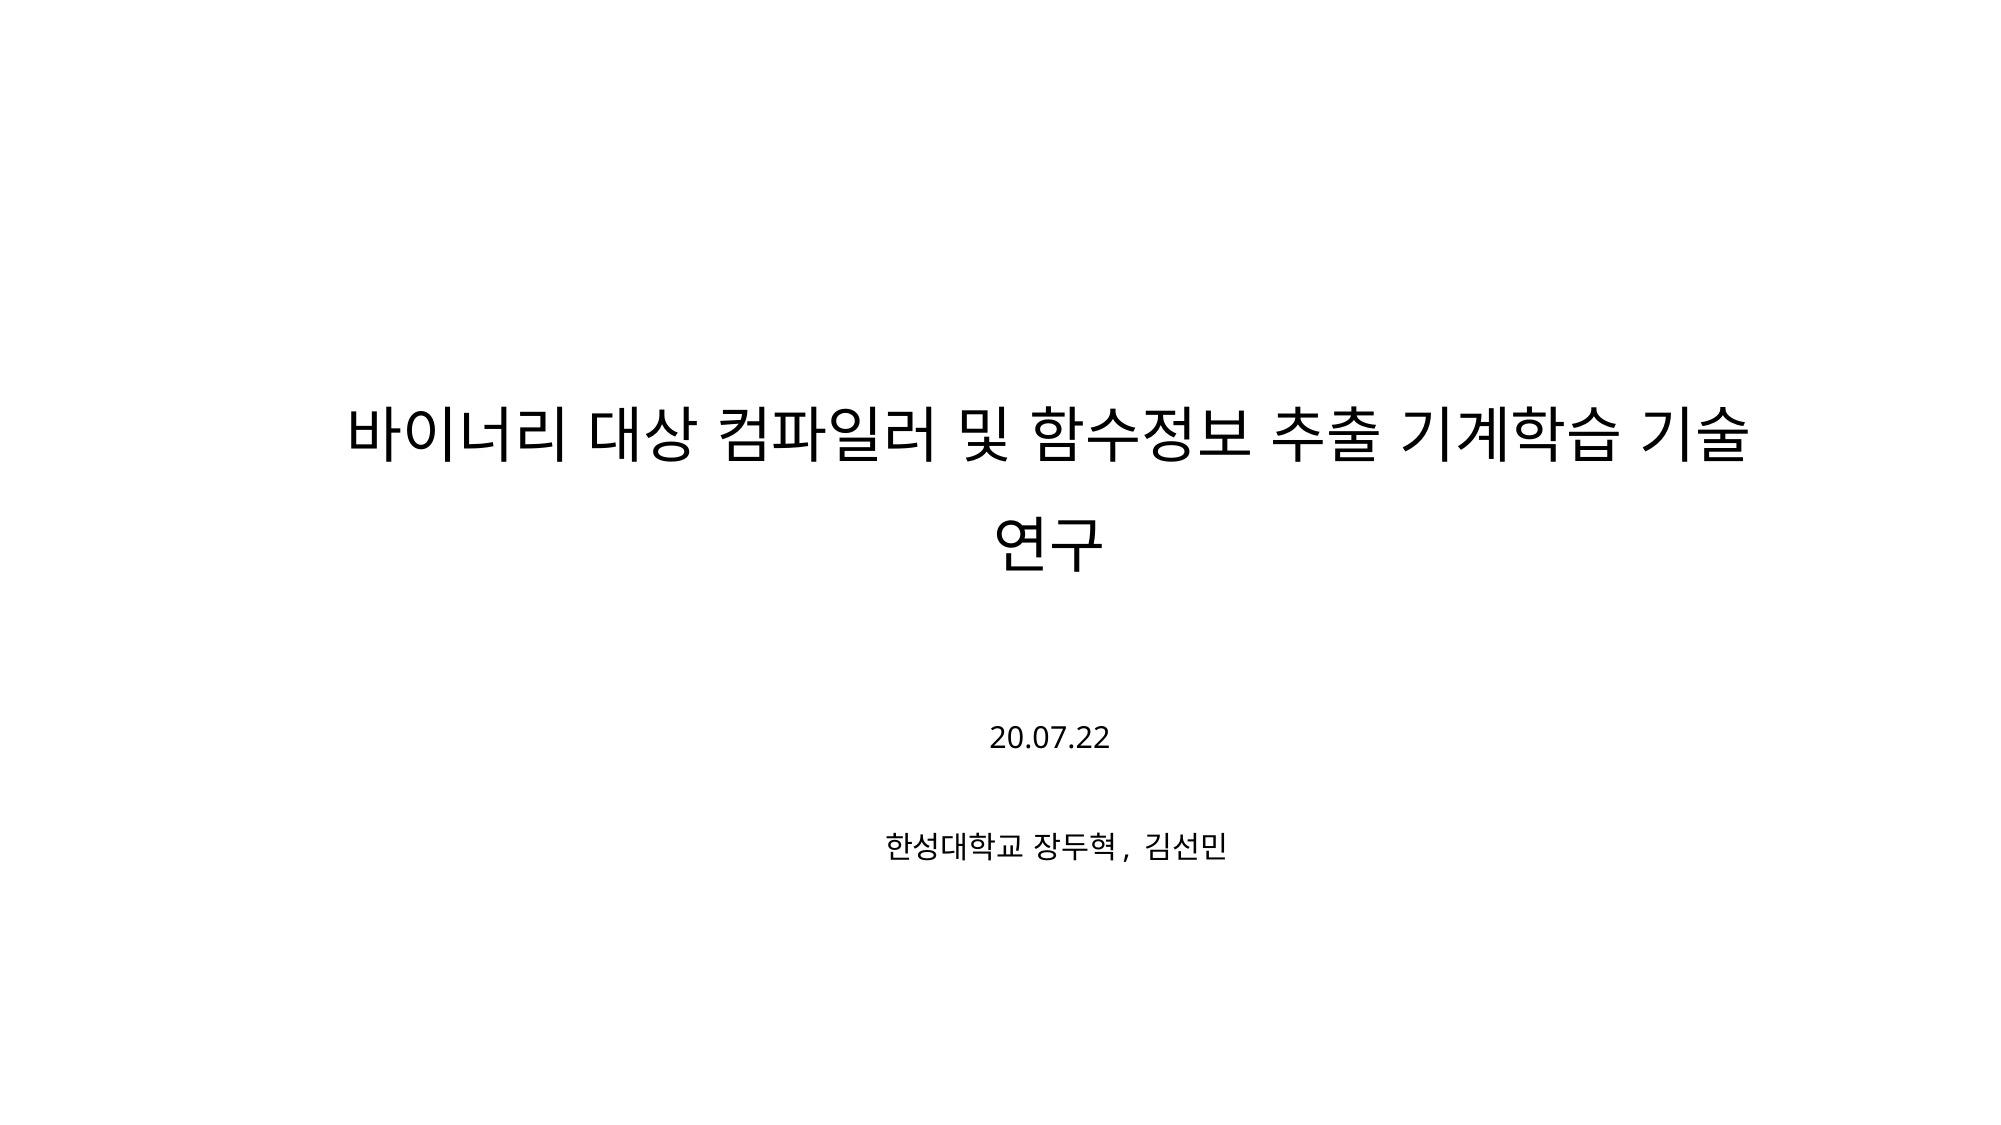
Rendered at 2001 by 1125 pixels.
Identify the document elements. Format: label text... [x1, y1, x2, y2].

title 바이너리 대상 컴파일러 및 함수정보 추출 기계학습 기술 연구 20.07.22 한성대학교 장두혁, 김선민 [320, 350, 1780, 875]
